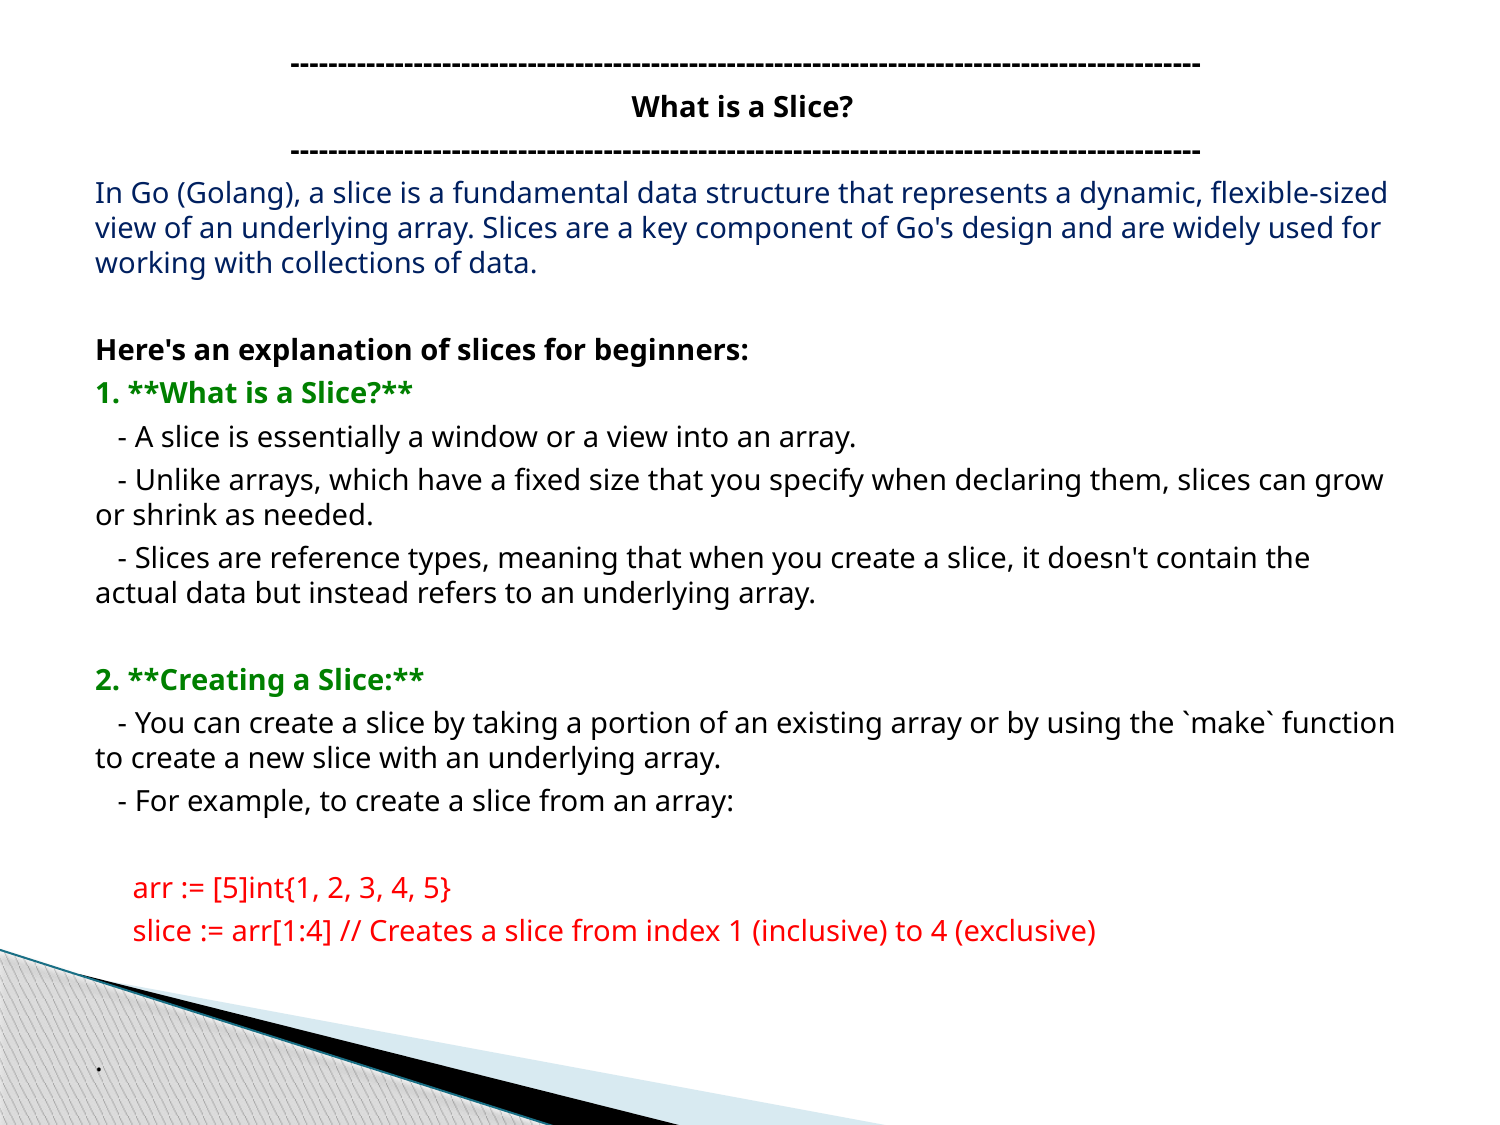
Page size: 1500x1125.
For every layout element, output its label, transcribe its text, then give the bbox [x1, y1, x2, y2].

list ------------------------------------------------------------------------------------------------ What is a Slice? ------------------------------------------------------------------------------------------------ In Go (Golang), a slice is a fundamental data structure that represents a dynamic, flexible-sized view of an underlying array. Slices are a key component of Go's design and are widely used for working with collections of data. Here's an explanation of slices for beginners: 1. **What is a Slice?** - A slice is essentially a window or a view into an array. - Unlike arrays, which have a fixed size that you specify when declaring them, slices can grow or shrink as needed. - Slices are reference types, meaning that when you create a slice, it doesn't contain the actual data but instead refers to an underlying array. 2. **Creating a Slice:** - You can create a slice by taking a portion of an existing array or by using the `make` function to create a new slice with an underlying array. - For example, to create a slice from an array: arr := [5]int{1, 2, 3, 4, 5} slice := arr[1:4] // Creates a slice from index 1 (inclusive) to 4 (exclusive) . [62, 37, 1413, 1000]
